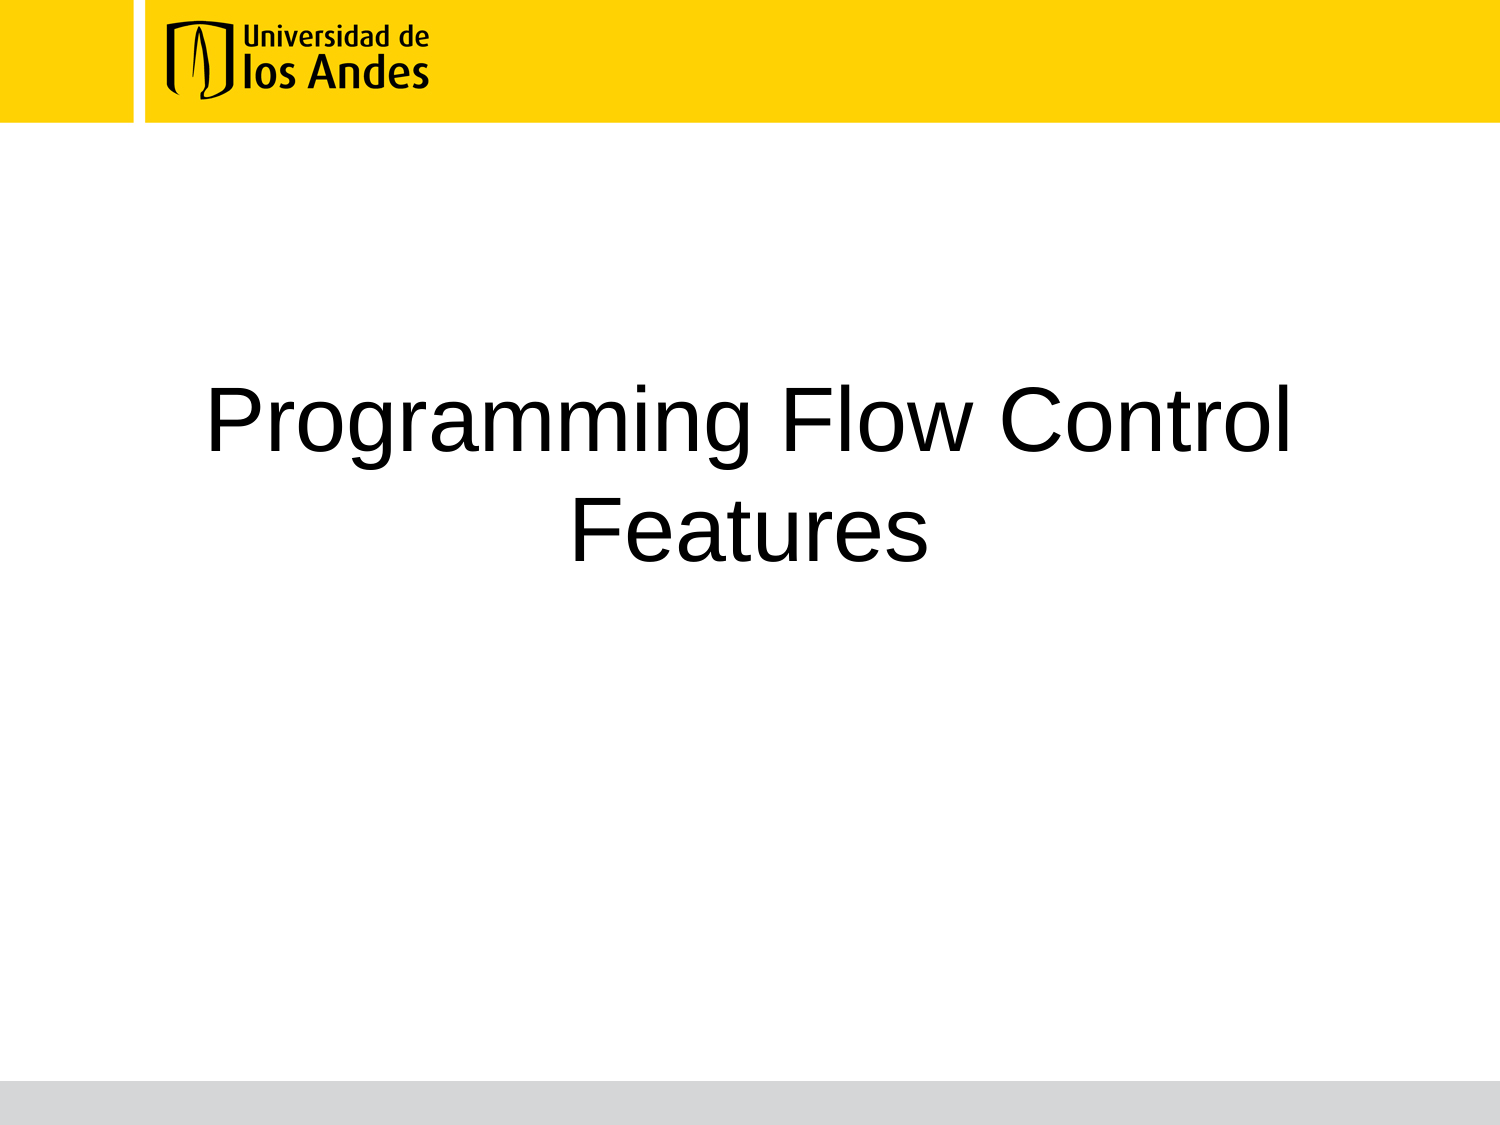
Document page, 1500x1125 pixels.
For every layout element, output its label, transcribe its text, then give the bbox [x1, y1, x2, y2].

picture [0, 0, 1500, 1081]
title Programming Flow Control Features [112, 349, 1388, 591]
